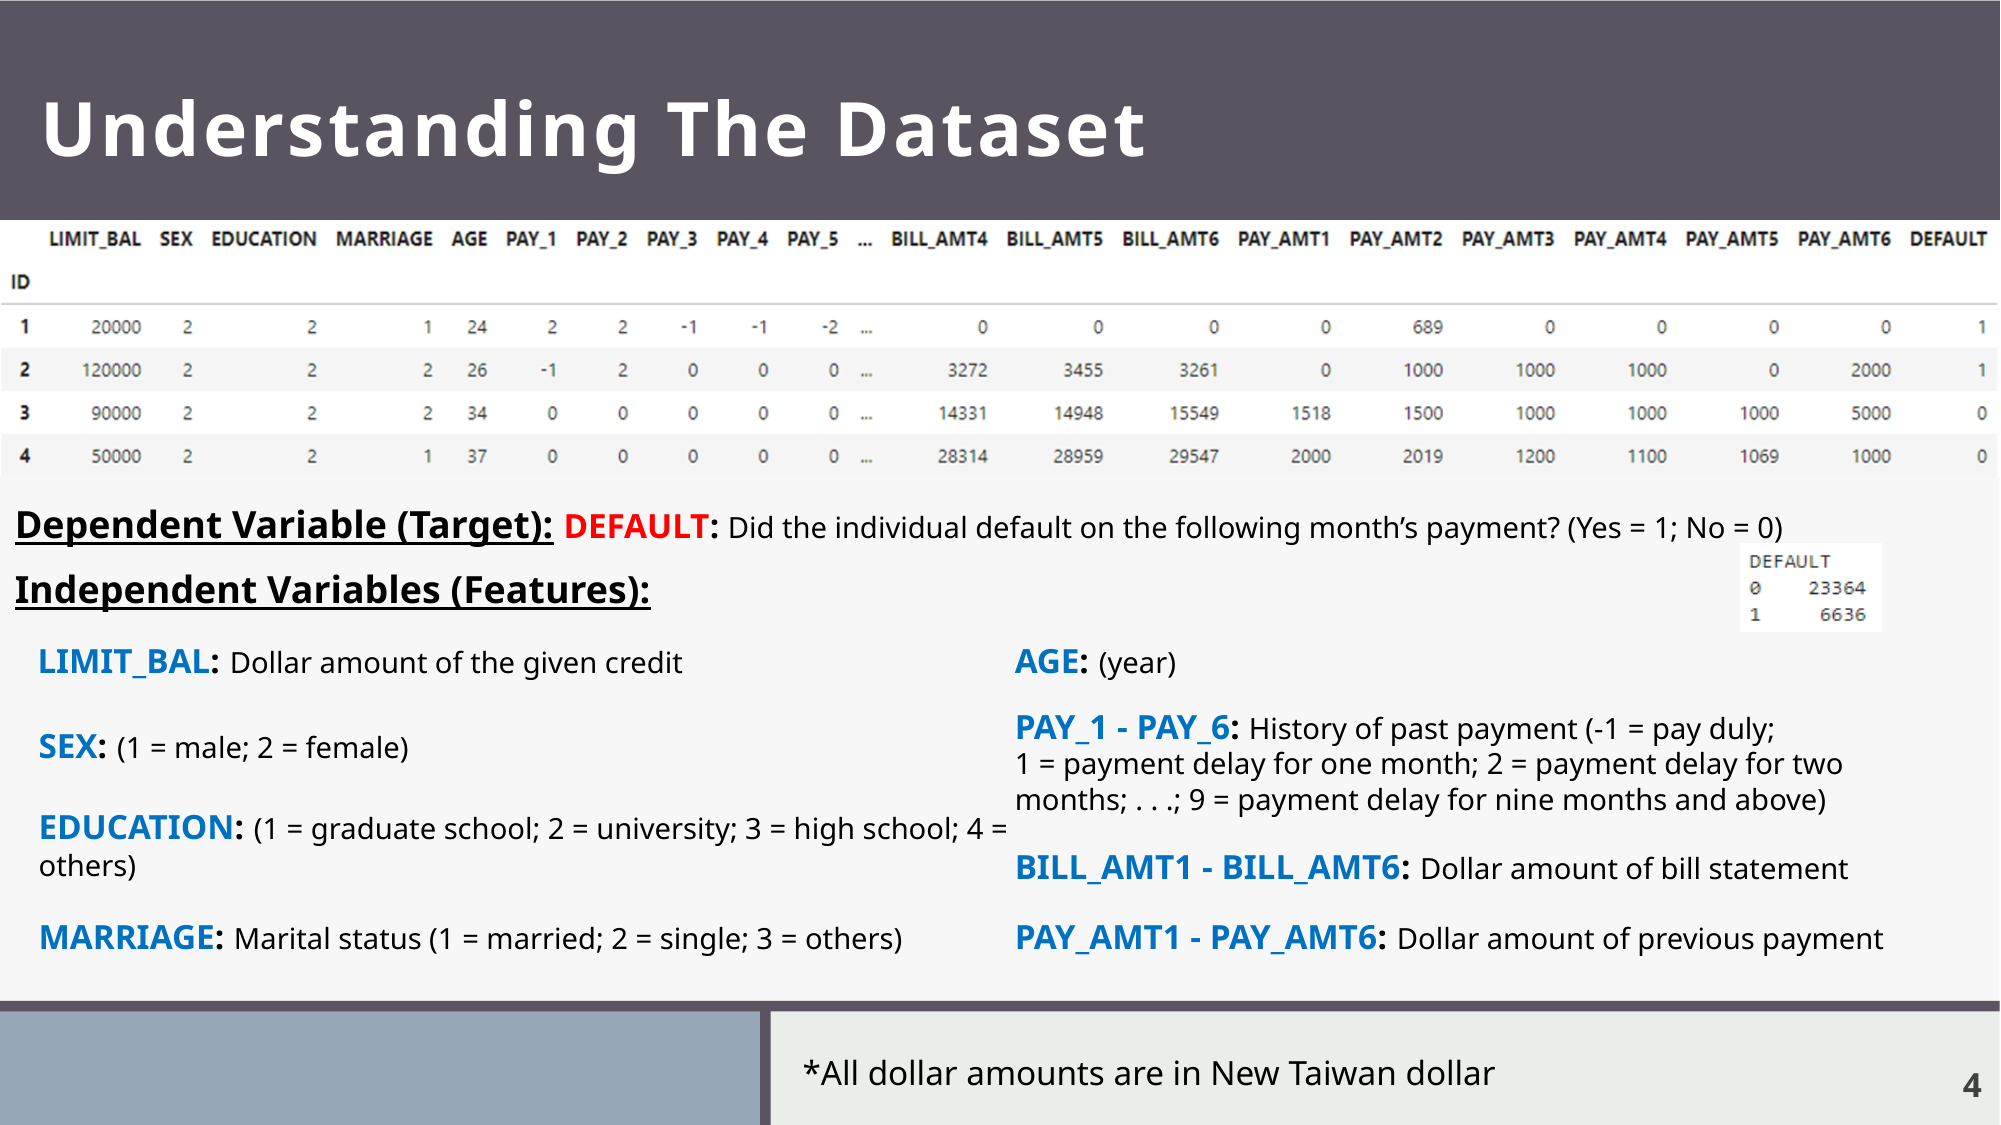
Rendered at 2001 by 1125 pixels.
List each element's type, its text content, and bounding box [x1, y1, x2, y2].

text_box PAY_1 - PAY_6: History of past payment (-1 = pay duly; 1 = payment delay for one month; 2 = payment delay for two months; . . .; 9 = payment delay for nine months and above) [999, 698, 1976, 824]
text_box AGE: (year) [999, 628, 1470, 689]
text_box PAY_AMT1 - PAY_AMT6: Dollar amount of previous payment [999, 904, 2000, 965]
slide_number 4 [1839, 1050, 2000, 1125]
text_box MARRIAGE: Marital status (1 = married; 2 = single; 3 = others) [23, 904, 999, 965]
text_box BILL_AMT1 - BILL_AMT6: Dollar amount of bill statement [999, 834, 1952, 895]
text_box SEX: (1 = male; 2 = female) [23, 713, 999, 774]
text_box Independent Variables (Features): [0, 559, 882, 619]
picture [1739, 543, 1882, 632]
text_box LIMIT_BAL: Dollar amount of the given credit [22, 628, 831, 689]
text_box *All dollar amounts are in New Taiwan dollar [787, 1044, 1587, 1100]
text_box EDUCATION: (1 = graduate school; 2 = university; 3 = high school; 4 = others) [23, 794, 1024, 890]
title Understanding The Dataset [22, 25, 1811, 180]
picture [0, 220, 2000, 477]
text_box Dependent Variable (Target): DEFAULT: Did the individual default on the following month’s payment? (Yes = 1; No = 0) [0, 494, 1953, 554]
